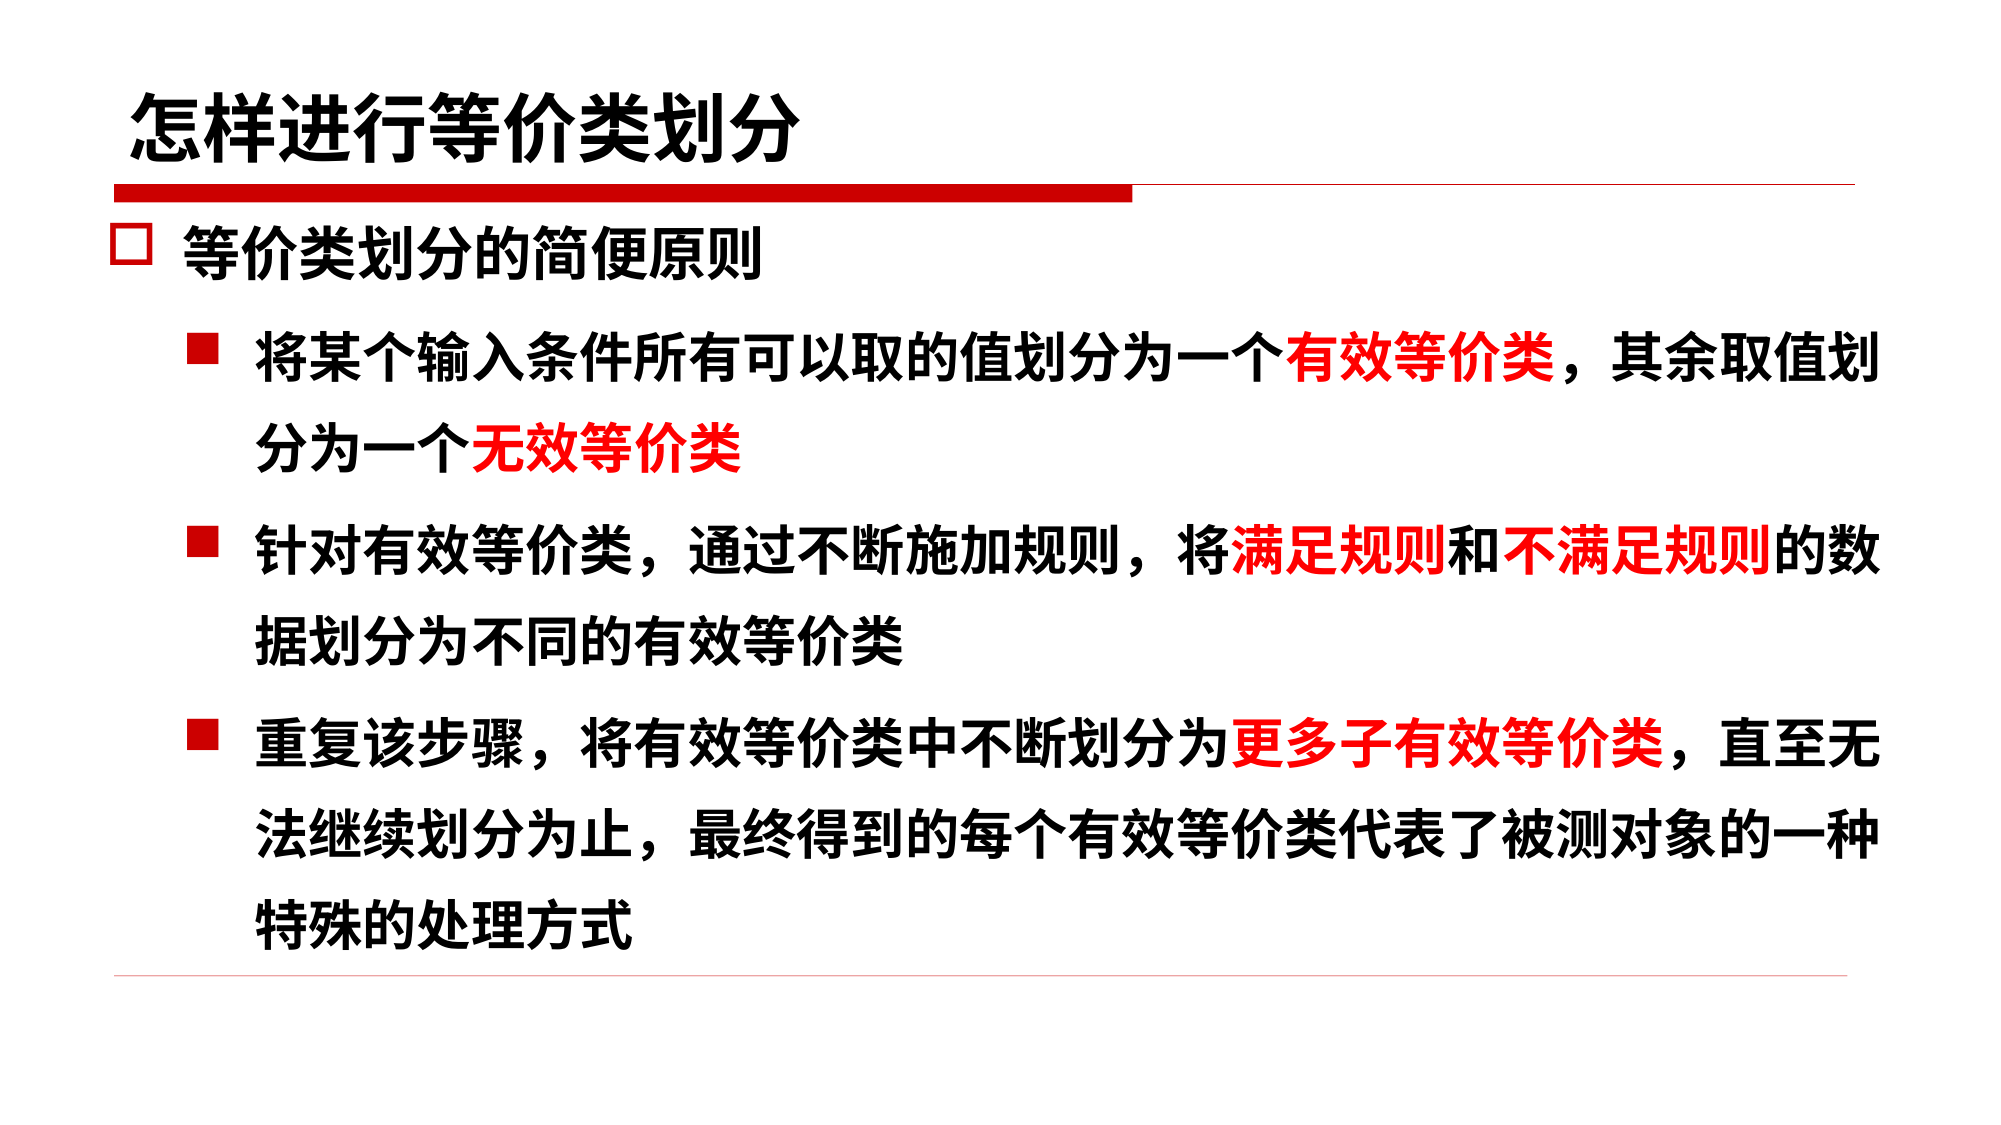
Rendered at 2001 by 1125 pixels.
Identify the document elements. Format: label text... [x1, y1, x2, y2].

title 怎样进行等价类划分 [112, 42, 1863, 179]
list 等价类划分的简便原则 将某个输入条件所有可以取的值划分为一个有效等价类，其余取值划分为一个无效等价类 针对有效等价类，通过不断施加规则，将满足规则和不满足规则的数据划分为不同的有效等价类 重复该步骤，将有效等价类中不断划分为更多子有效等价类，直至无法继续划分为止，最终得到的每个有效等价类代表了被测对象的一种特殊的处理方式 [90, 181, 1910, 882]
